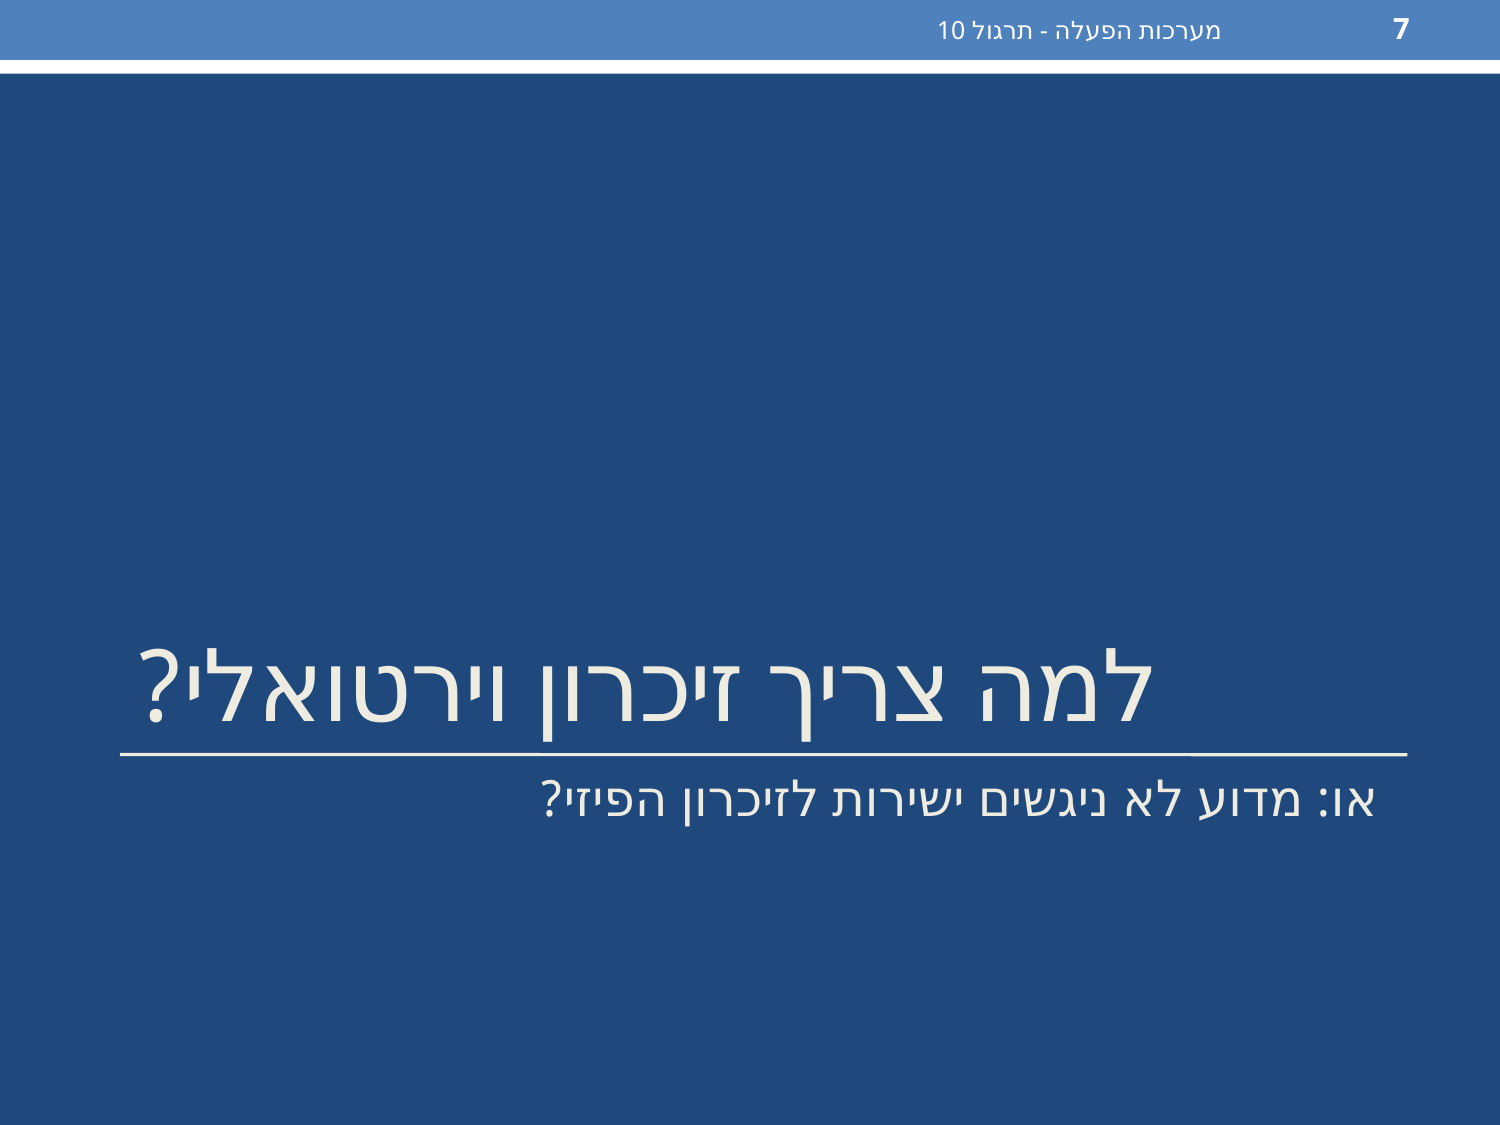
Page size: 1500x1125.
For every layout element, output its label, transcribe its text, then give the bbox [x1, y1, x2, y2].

footer מערכות הפעלה - תרגול 10 [562, 3, 1238, 57]
title למה צריך זיכרון וירטואלי? [118, 387, 1394, 749]
slide_number 7 [1250, 3, 1425, 57]
list או: מדוע לא ניגשים ישירות לזיכרון הפיזי? [118, 758, 1394, 1006]
